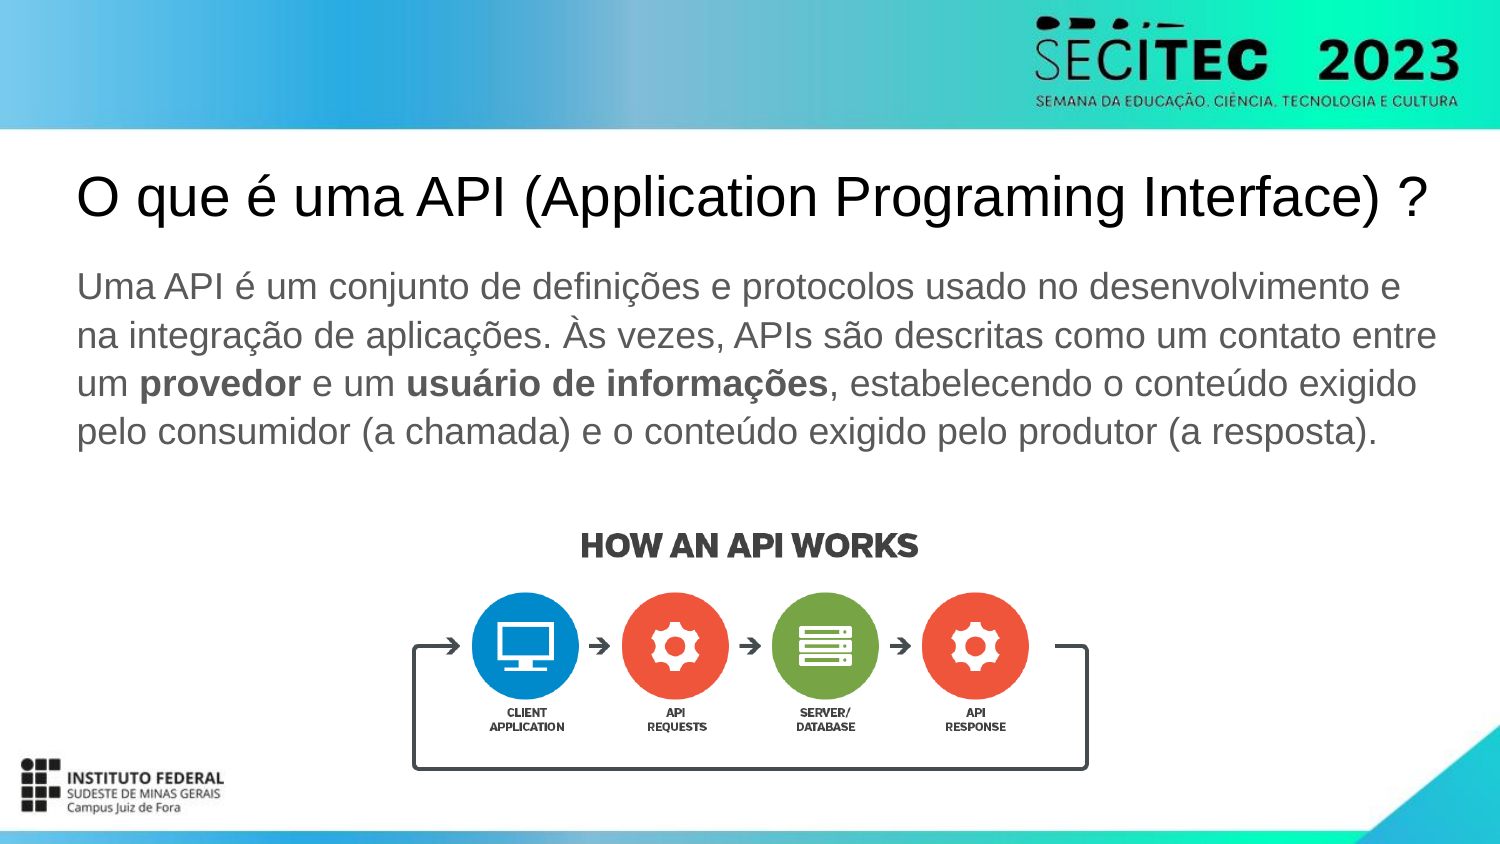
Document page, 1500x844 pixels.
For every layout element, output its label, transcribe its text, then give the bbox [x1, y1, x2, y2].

picture [0, 0, 1500, 844]
list Uma API é um conjunto de definições e protocolos usado no desenvolvimento e na integração de aplicações. Às vezes, APIs são descritas como um contato entre um provedor e um usuário de informações, estabelecendo o conteúdo exigido pelo consumidor (a chamada) e o conteúdo exigido pelo produtor (a resposta). [61, 244, 1460, 805]
title O que é uma API (Application Programing Interface) ? [61, 150, 1460, 244]
